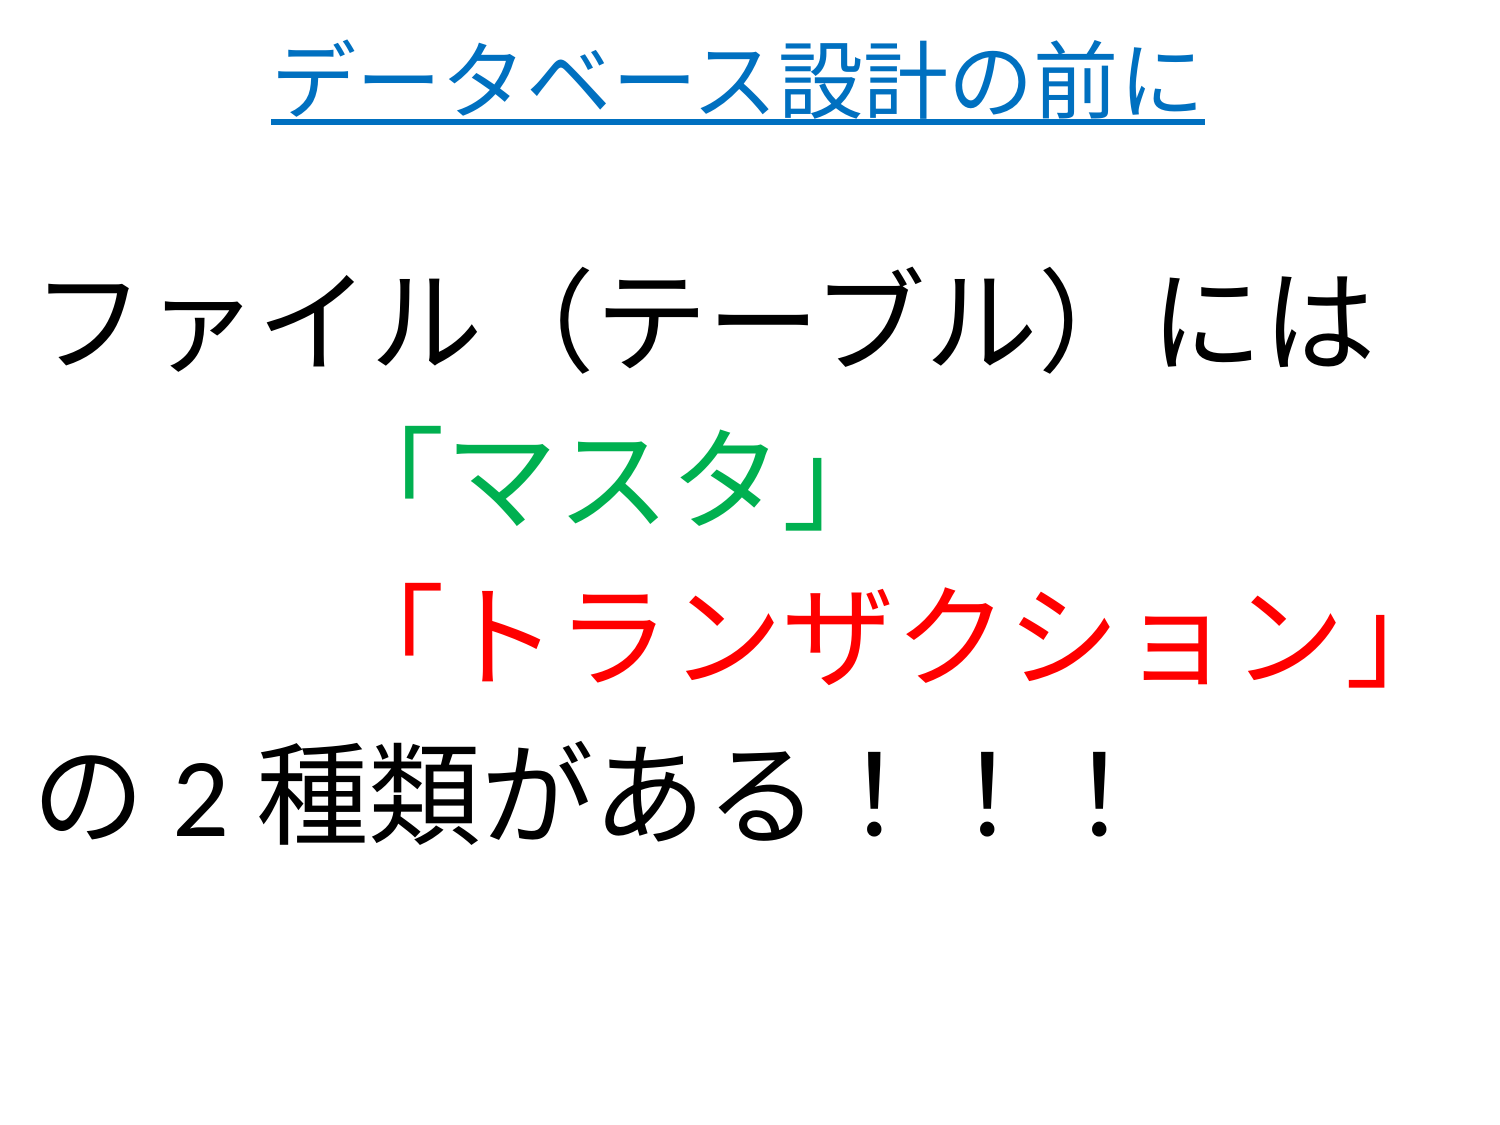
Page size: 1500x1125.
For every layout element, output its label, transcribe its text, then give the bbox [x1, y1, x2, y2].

subtitle ファイル（テーブル）には 「マスタ」 「トランザクション」 の2種類がある！！！ [17, 243, 1489, 1035]
title データベース設計の前に [100, 19, 1376, 138]
